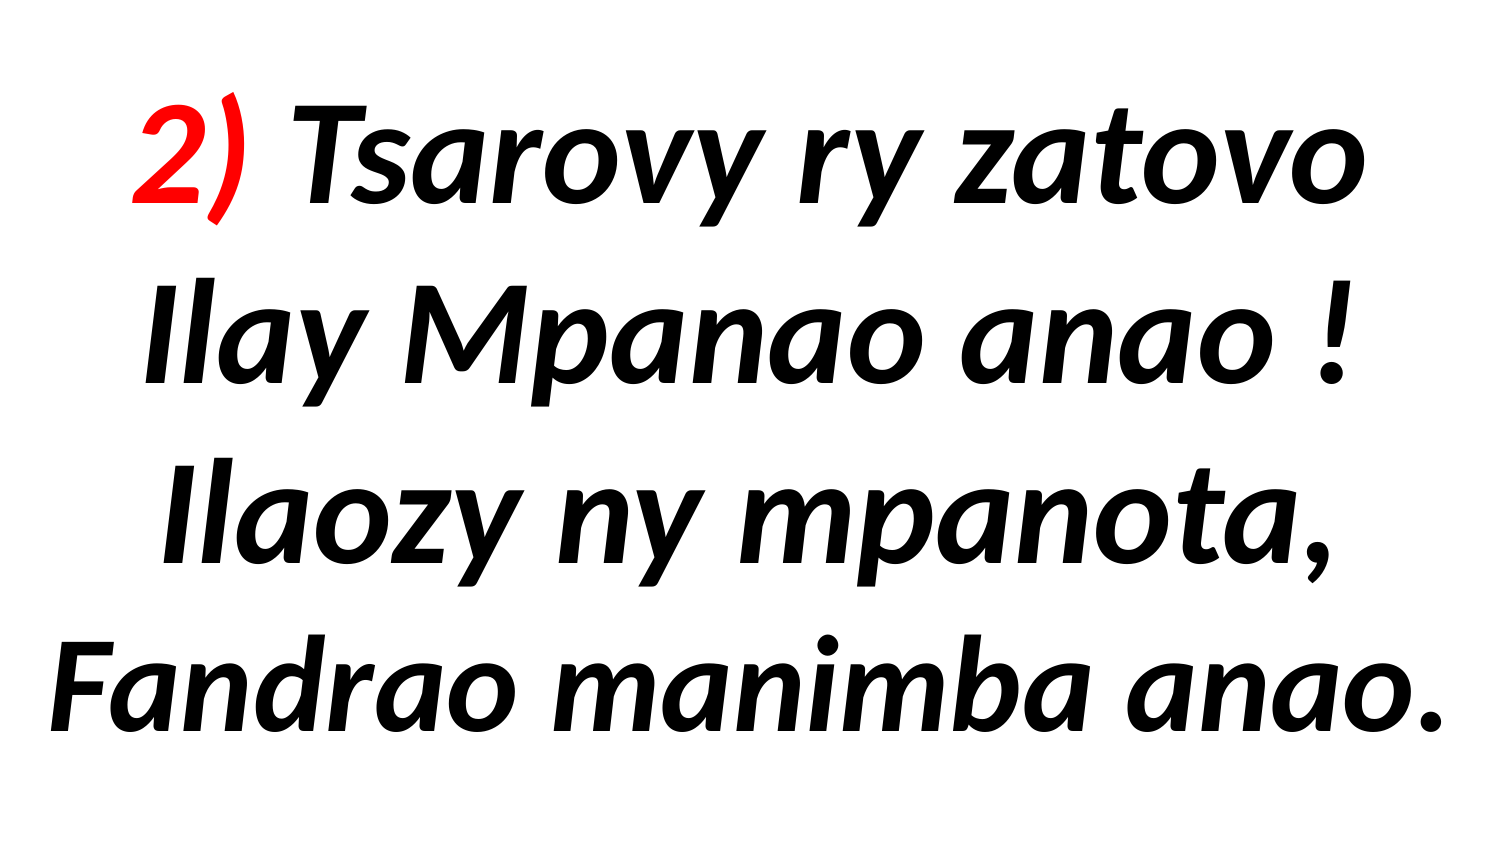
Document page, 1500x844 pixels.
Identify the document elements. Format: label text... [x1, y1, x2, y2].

title 2) Tsarovy ry zatovo Ilay Mpanao anao ! Ilaozy ny mpanota, Fandrao manimba anao. [0, 315, 1500, 497]
